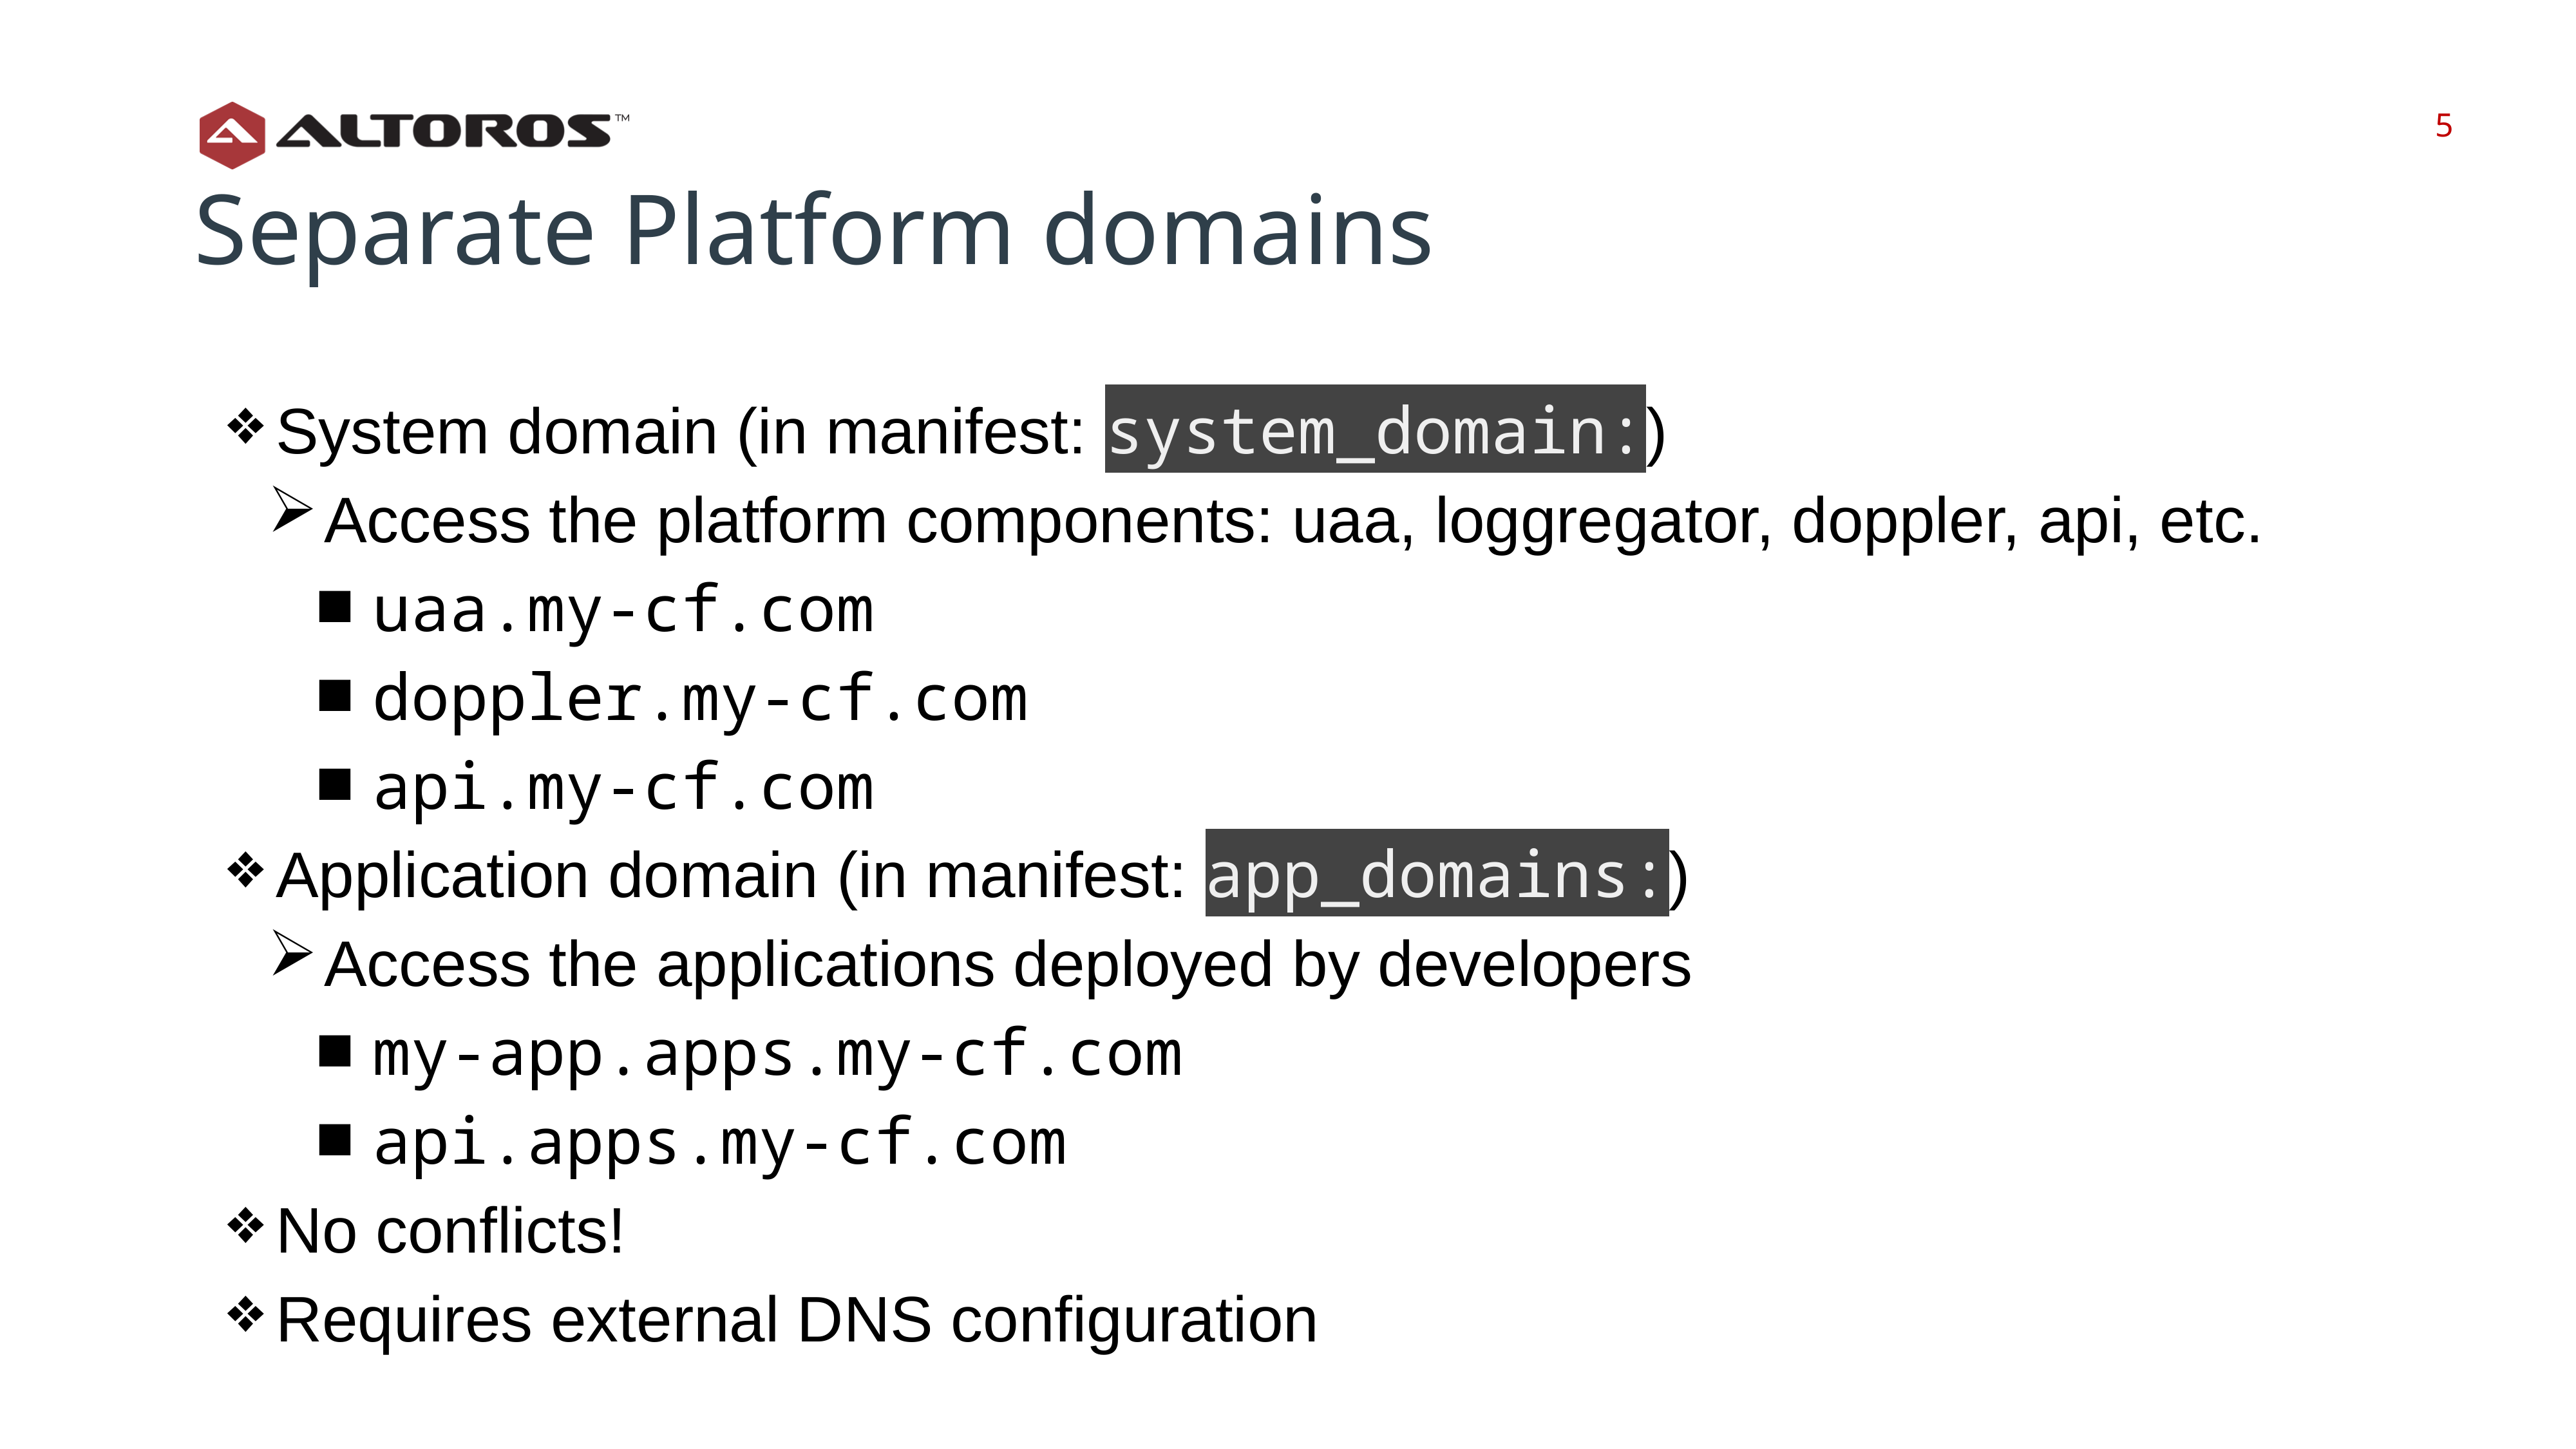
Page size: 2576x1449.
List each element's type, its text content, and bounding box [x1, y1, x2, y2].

picture [200, 102, 629, 158]
text_box Separate Platform domains [194, 158, 1935, 292]
text_box System domain (in manifest: system_domain:) Access the platform components: uaa, loggregator, doppler, api, etc. uaa.my-cf.com doppler.my-cf.com api.my-cf.com Application domain (in manifest: app_domains:) Access the applications deployed by developers my-app.apps.my-cf.com api.apps.my-cf.com No conflicts! Requires external DNS configuration [218, 368, 2468, 1372]
slide_number ‹#› [2421, 107, 2468, 147]
